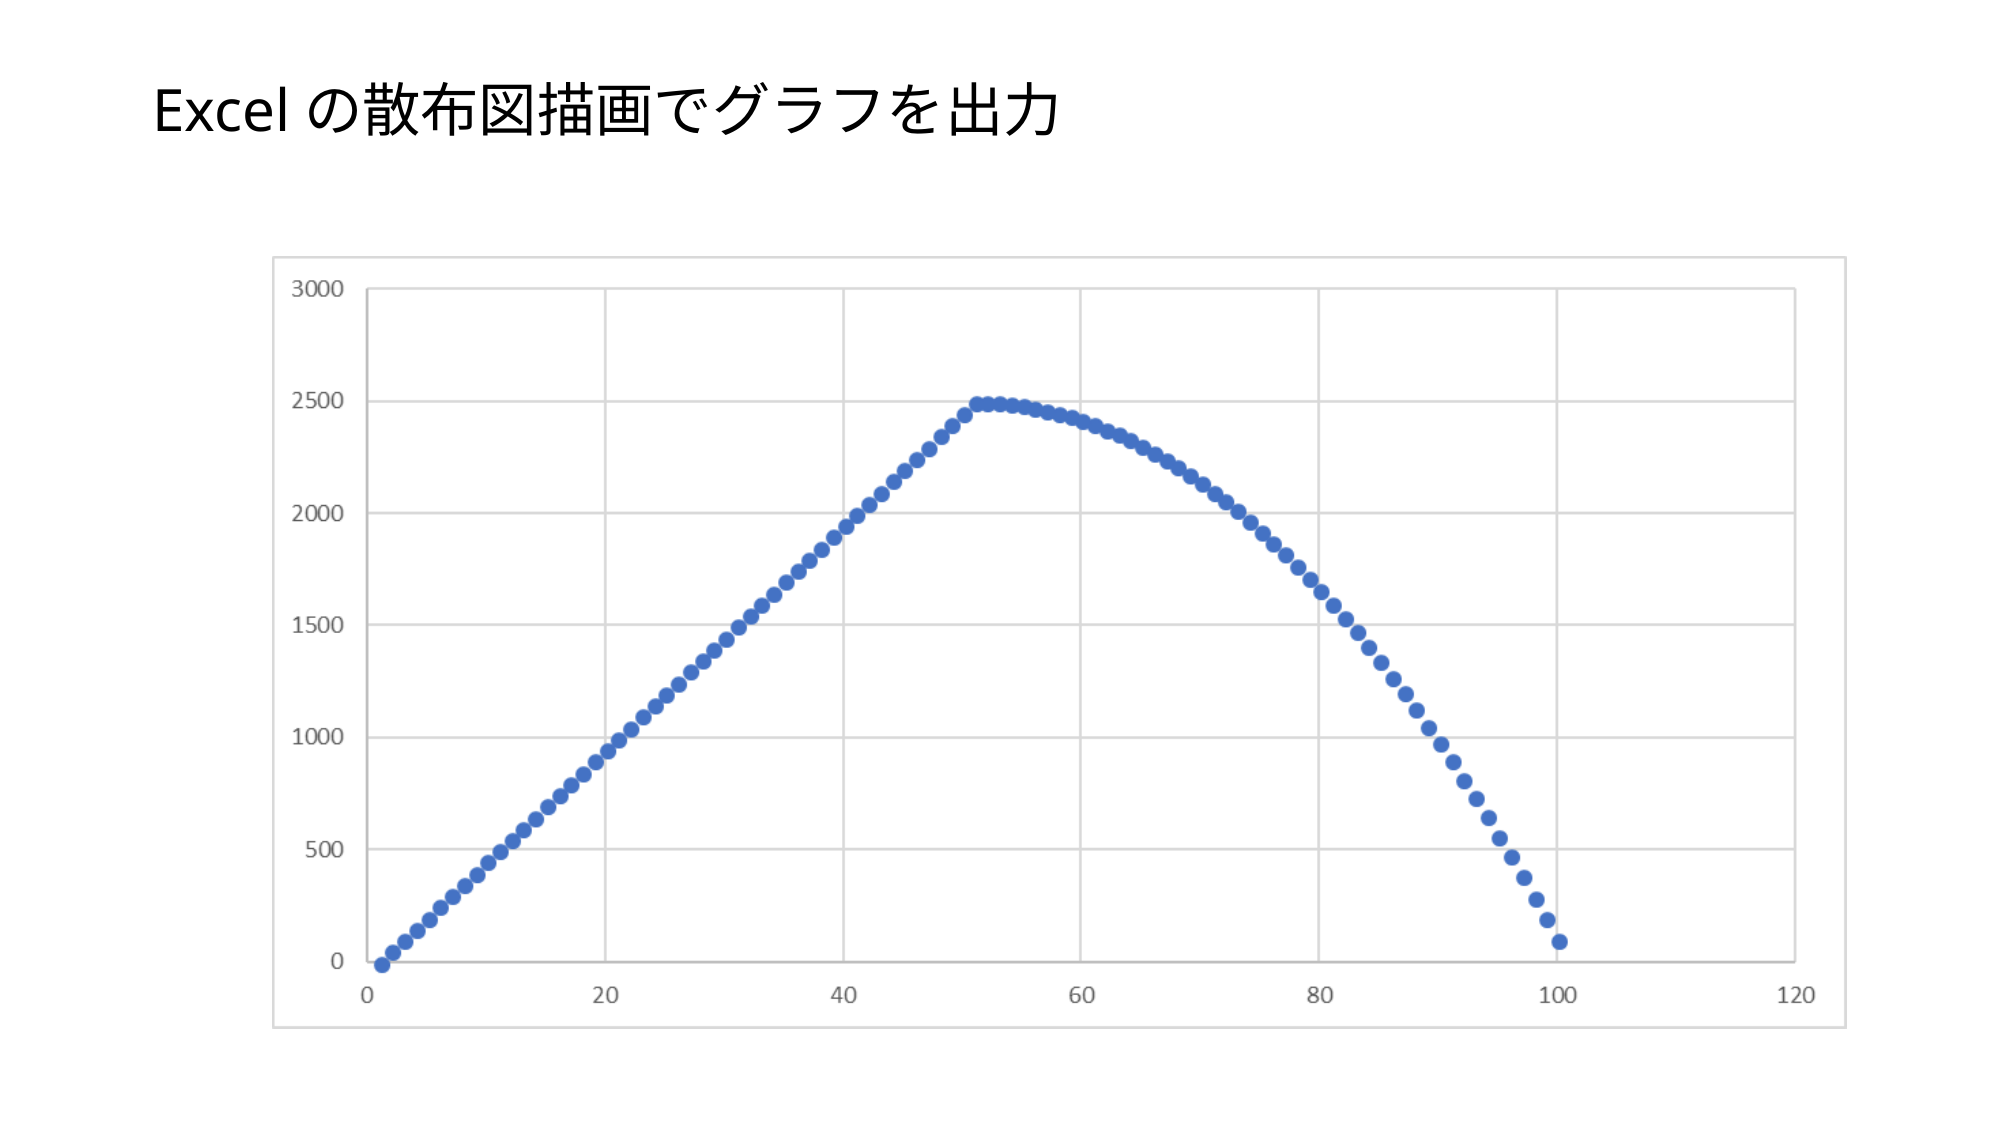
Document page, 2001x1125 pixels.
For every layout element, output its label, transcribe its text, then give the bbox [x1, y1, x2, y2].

picture [272, 256, 1847, 1030]
text_box Excelの散布図描画でグラフを出力 [137, 73, 1863, 166]
